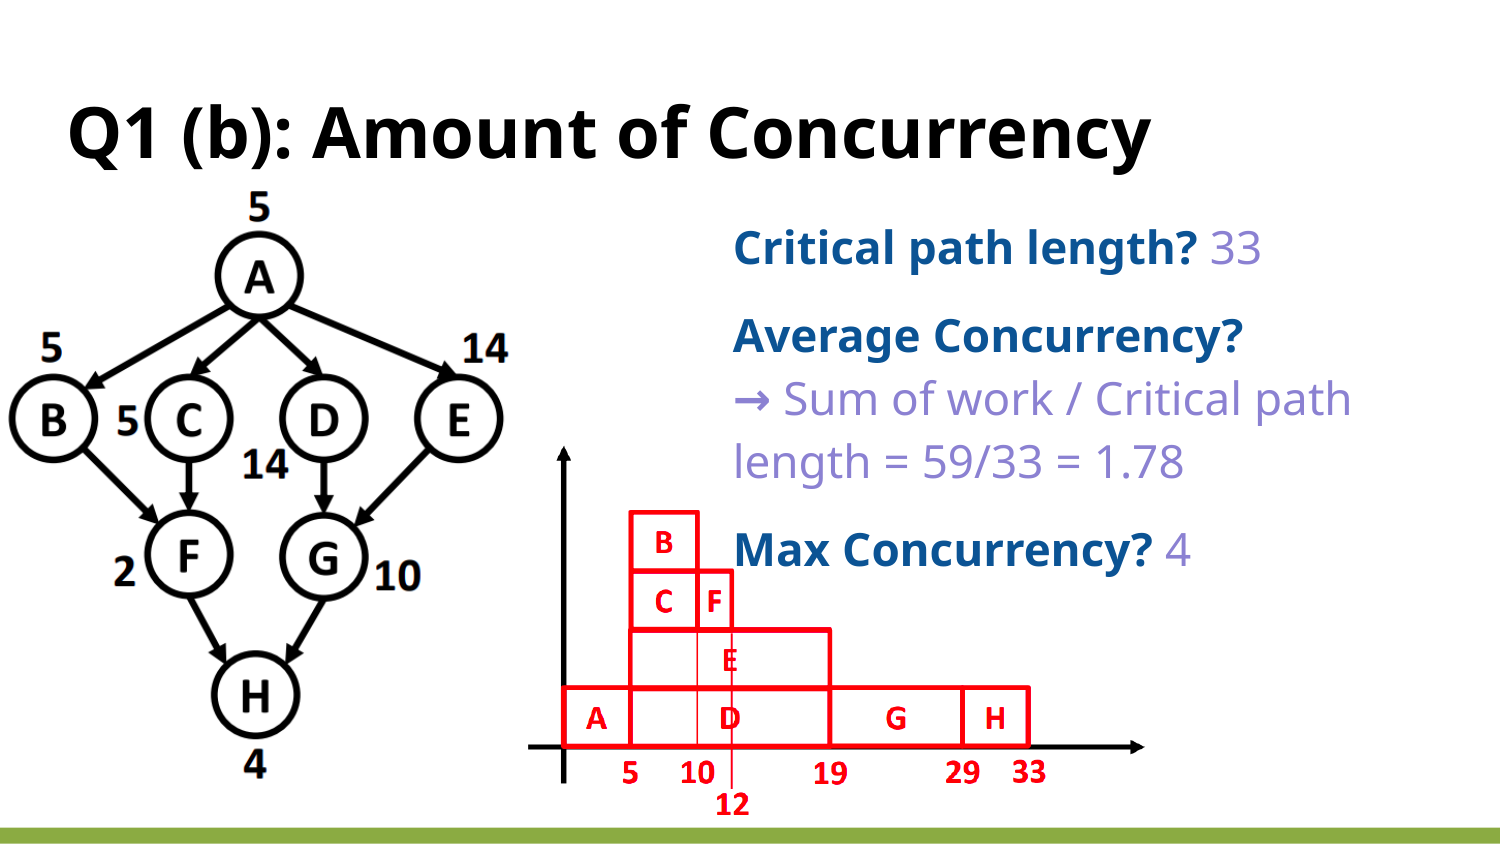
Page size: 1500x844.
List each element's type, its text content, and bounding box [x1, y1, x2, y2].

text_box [521, 421, 1168, 821]
title Q1 (b): Amount of Concurrency [51, 72, 1449, 189]
list Critical path length? 33 Average Concurrency? → Sum of work / Critical path length = 59/33 = 1.78 Max Concurrency? 4 [717, 195, 1449, 737]
picture [0, 188, 530, 791]
